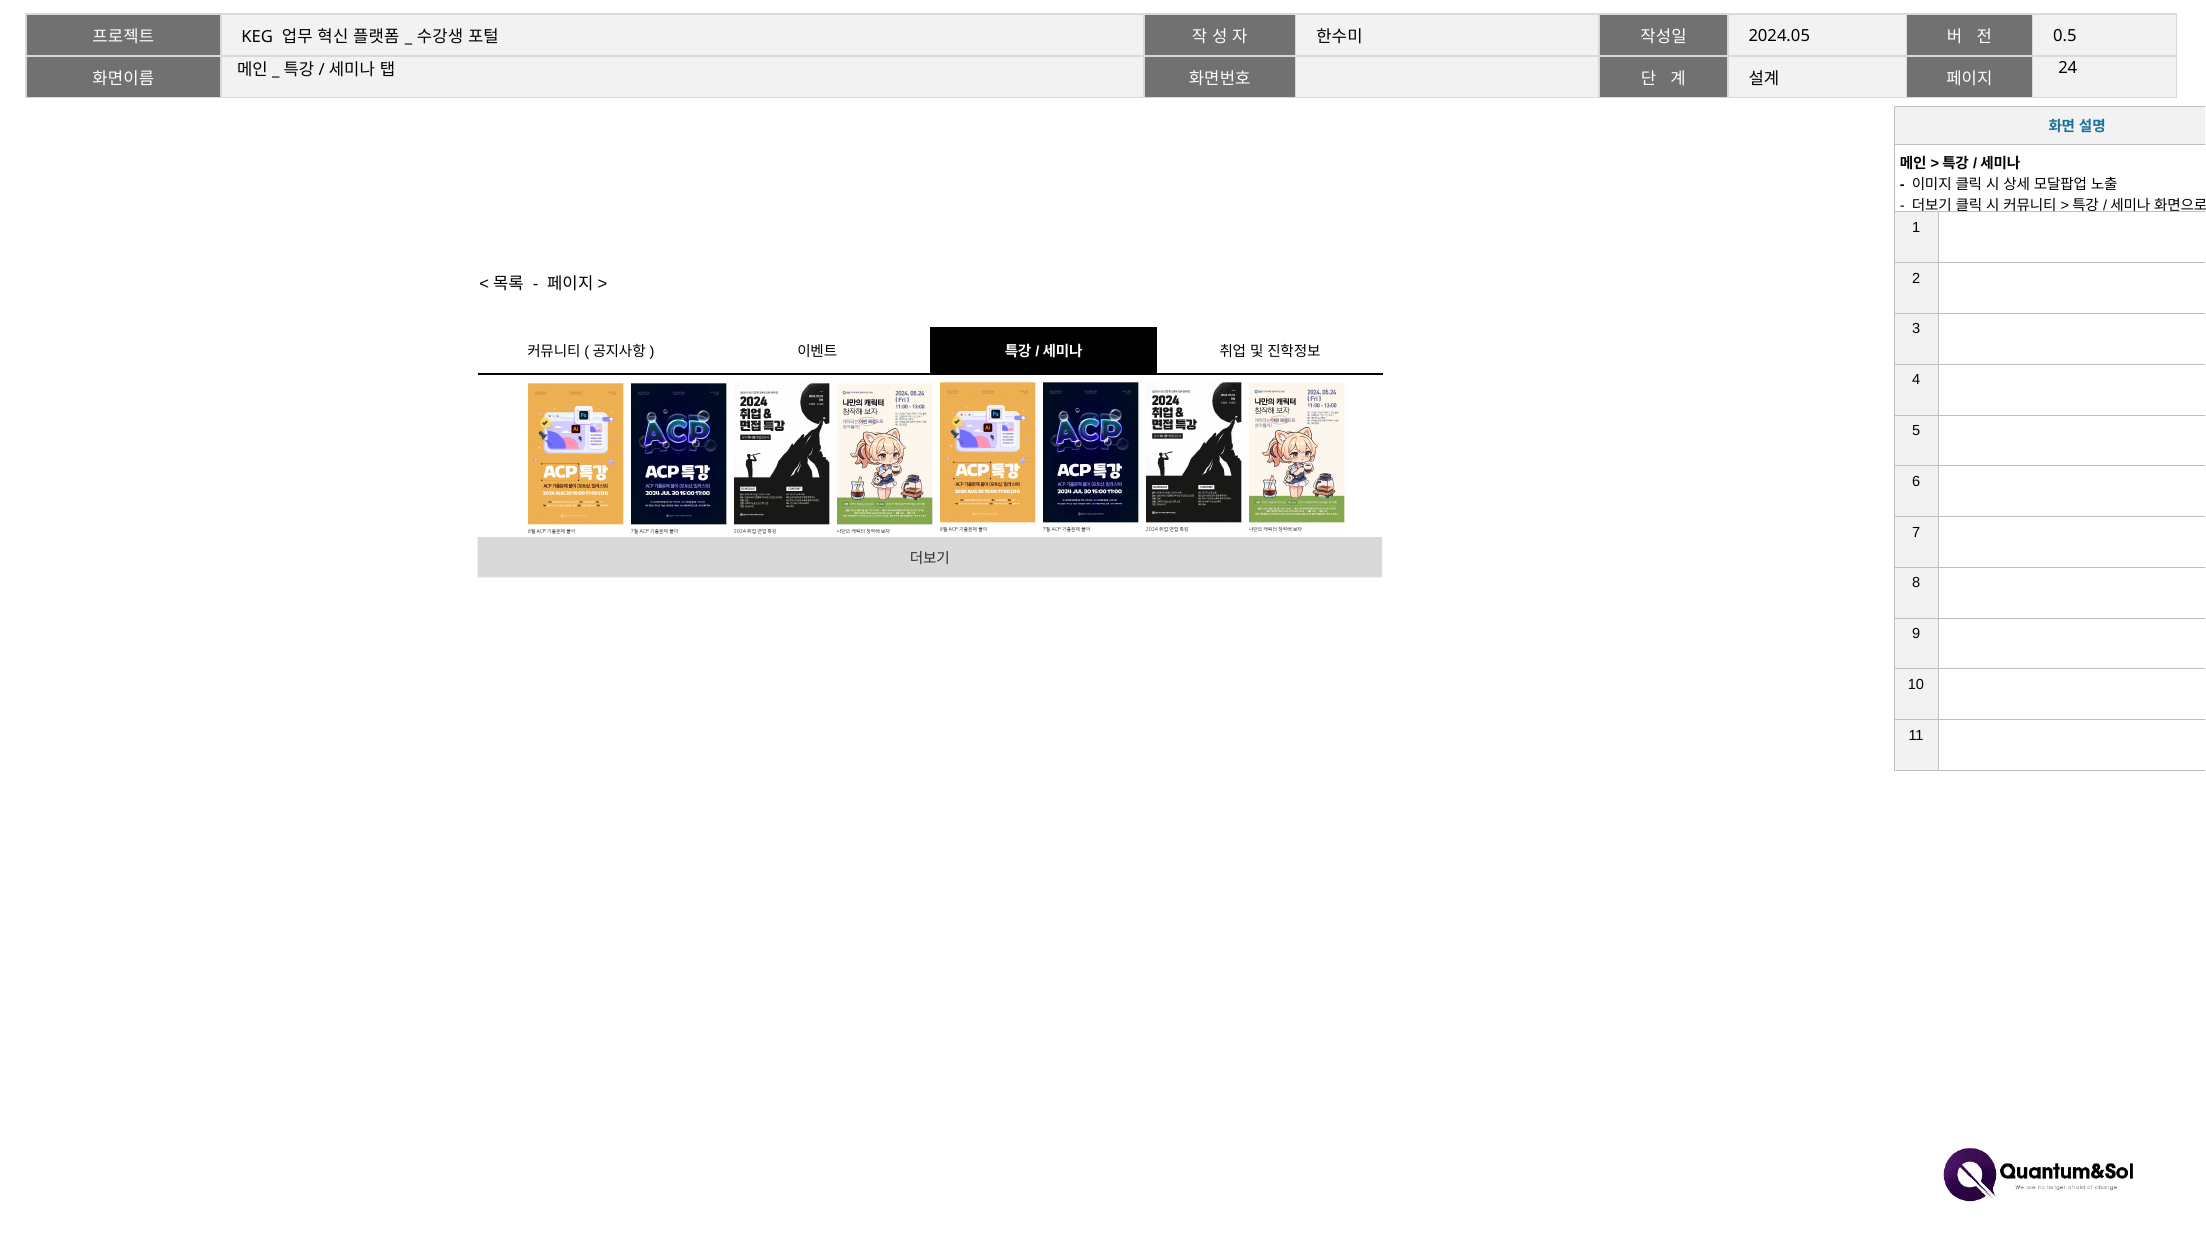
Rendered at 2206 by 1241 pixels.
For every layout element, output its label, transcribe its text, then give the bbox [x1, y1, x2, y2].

picture [935, 377, 1346, 535]
table_cell [1939, 314, 2206, 364]
table_cell 5 [1895, 416, 1938, 465]
table_cell [1939, 720, 2206, 770]
table_cell [1939, 517, 2206, 567]
table_cell [1939, 365, 2206, 415]
table_cell 9 [1895, 619, 1938, 668]
table_cell 메인>특강/세미나 - 이미지 클릭 시 상세 모달팝업 노출 - 더보기 클릭 시 커뮤니티>특강/세미나 화면으로 이동 [1895, 145, 2206, 211]
table_cell [1939, 466, 2206, 516]
table_cell [1939, 263, 2206, 313]
table_cell 11 [1895, 720, 1938, 770]
table_cell 3 [1895, 314, 1938, 364]
picture [523, 378, 934, 536]
table_header 취업 및 진학정보 [1157, 327, 1383, 373]
table_header 이벤트 [704, 327, 930, 373]
table_cell [1939, 568, 2206, 618]
table_cell [1939, 669, 2206, 719]
picture [1941, 1146, 2137, 1202]
table_cell 7 [1895, 517, 1938, 567]
text_box <목록 - 페이지> [464, 265, 713, 301]
text_box 더보기 [477, 537, 1383, 578]
table_cell 10 [1895, 669, 1938, 719]
table_cell 8 [1895, 568, 1938, 618]
table_cell 6 [1895, 466, 1938, 516]
table_cell 2 [1895, 263, 1938, 313]
table_cell [1939, 416, 2206, 465]
table_header 특강/세미나 [930, 327, 1157, 373]
table_cell [1939, 619, 2206, 668]
table_cell [1939, 212, 2206, 262]
title 메인_특강/세미나 탭 [220, 56, 1108, 81]
table_cell 4 [1895, 365, 1938, 415]
slide_number 23 [2043, 56, 2152, 80]
table_header 화면 설명 [1895, 107, 2206, 144]
table_cell 1 [1895, 212, 1938, 262]
table_header 커뮤니티(공지사항) [478, 327, 704, 373]
